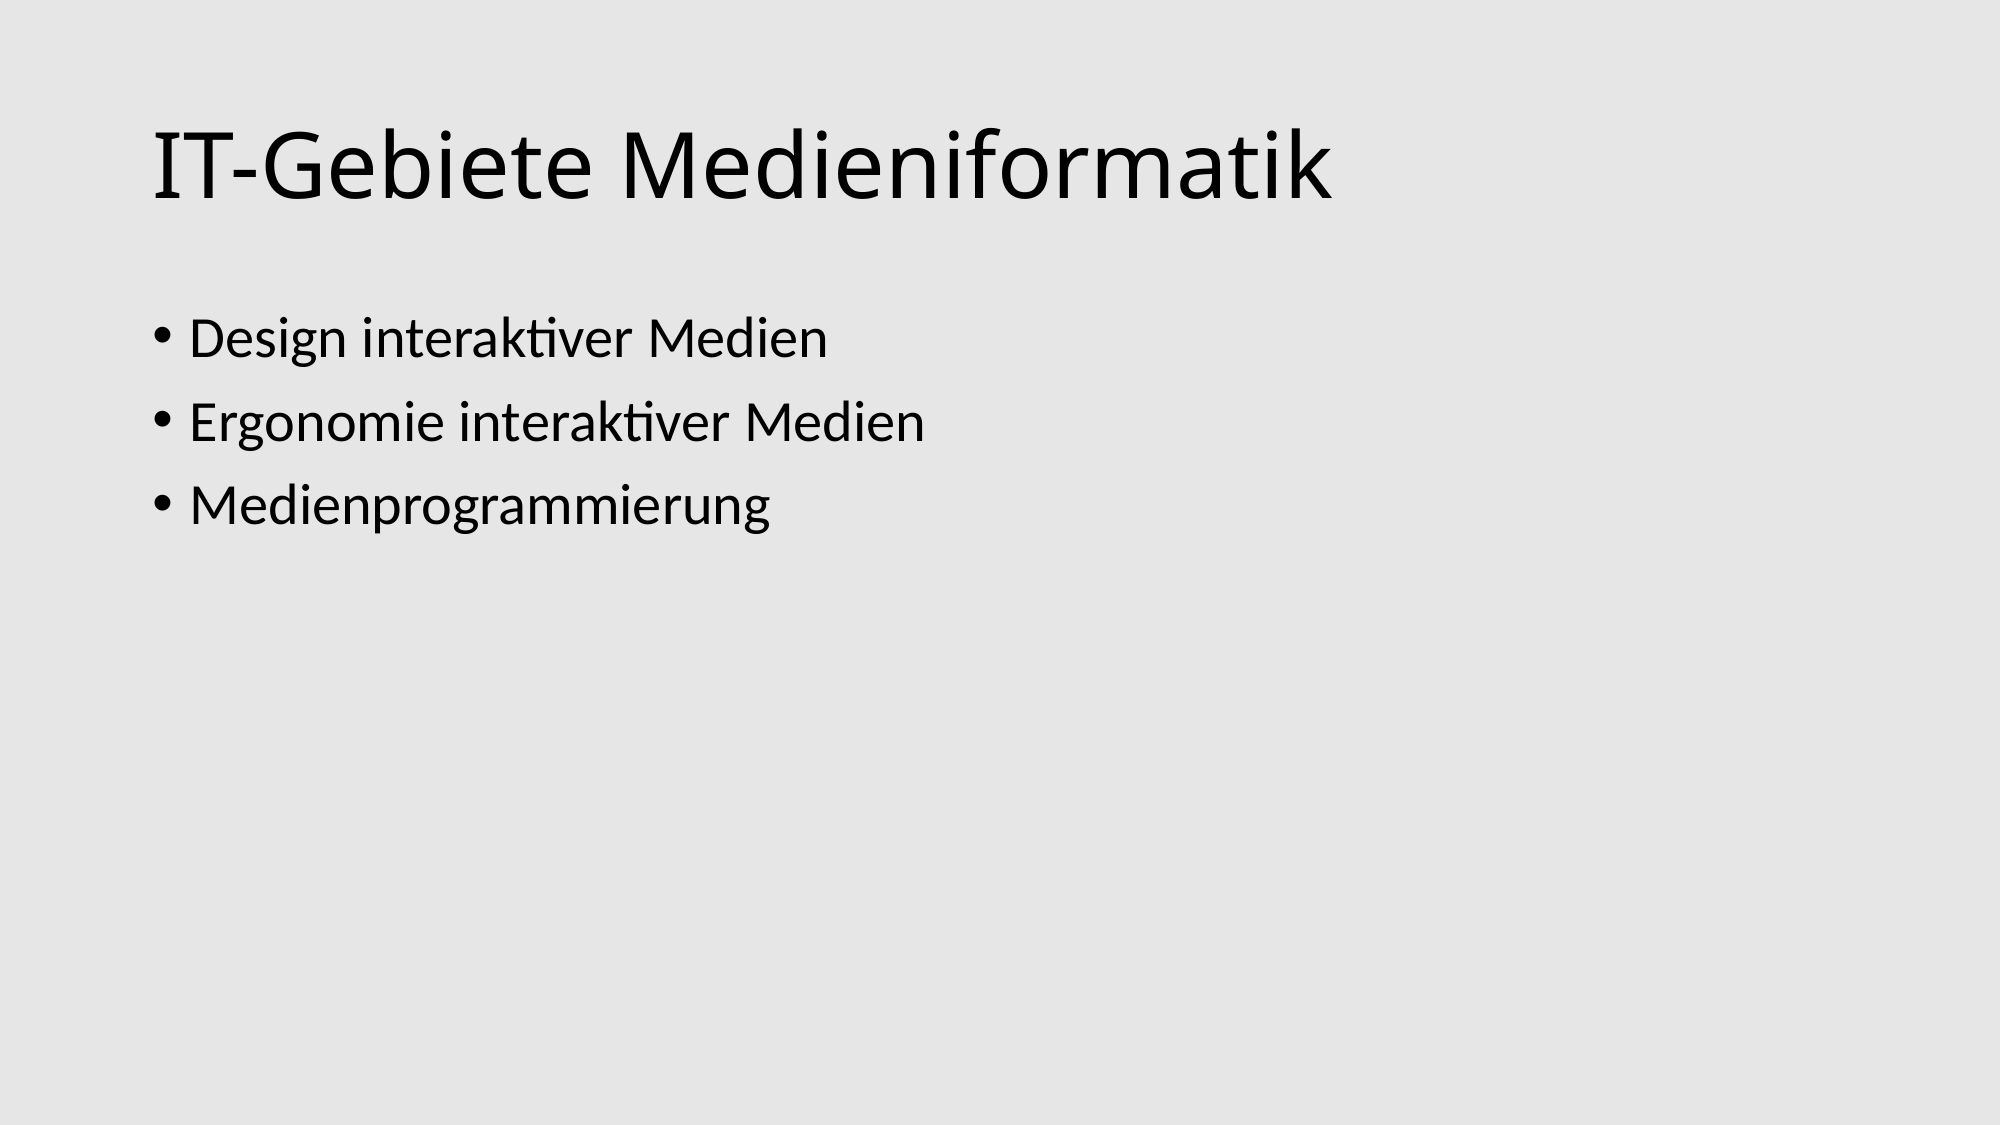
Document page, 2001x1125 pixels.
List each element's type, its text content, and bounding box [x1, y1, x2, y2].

list Design interaktiver Medien Ergonomie interaktiver Medien Medienprogrammierung [137, 299, 1863, 1014]
title IT-Gebiete Medieniformatik [137, 59, 1863, 278]
